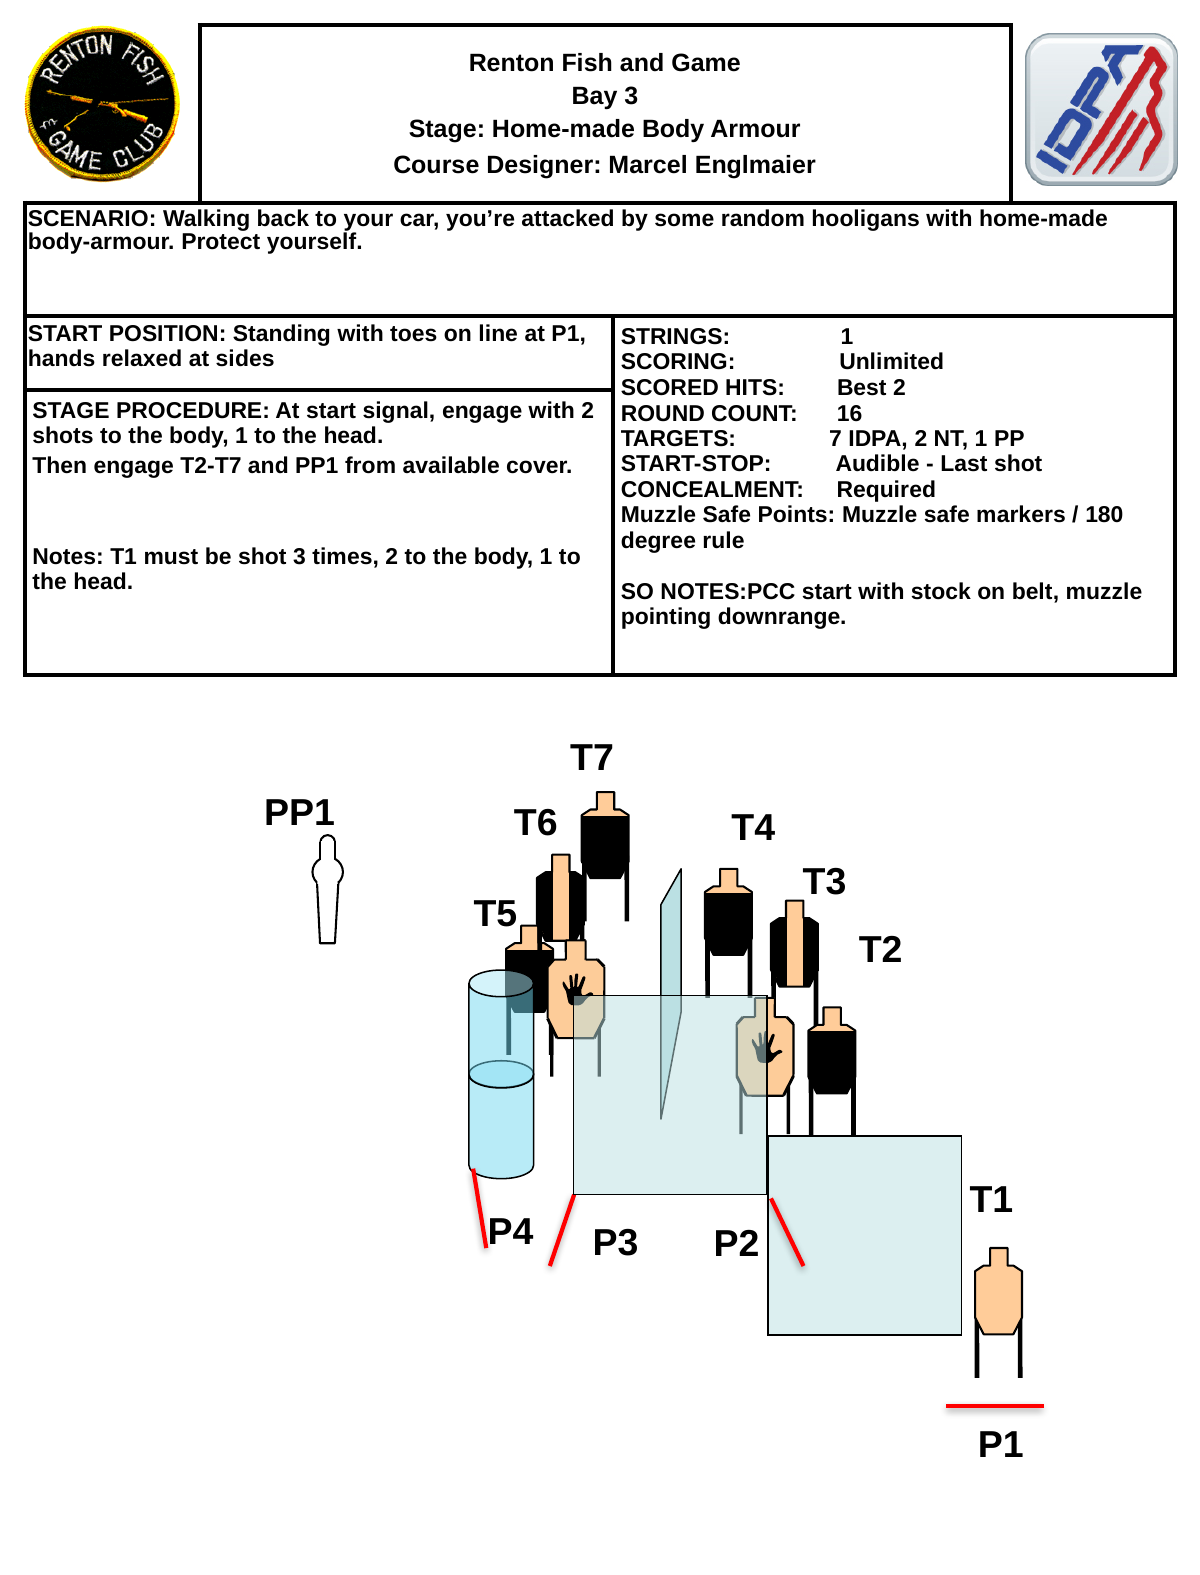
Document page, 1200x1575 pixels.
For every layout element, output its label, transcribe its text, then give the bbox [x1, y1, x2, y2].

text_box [770, 1198, 804, 1267]
table_cell STRINGS: 1 SCORING: Unlimited SCORED HITS: Best 2 ROUND COUNT: 16 TARGETS: 7 IDPA, 2 NT, 1 PP START-STOP: Audible - Last shot CONCEALMENT: Required Muzzle Safe Points: Muzzle safe markers / 180 degree rule SO NOTES:PCC start with stock on belt, muzzle pointing downrange. [615, 318, 1173, 673]
text_box T6 [499, 790, 582, 851]
text_box PP1 [249, 780, 360, 841]
table_header Renton Fish and Game Bay 3 Stage: Home-made Body Armour Course Designer: Marcel Englmaier [202, 27, 1009, 201]
text_box P3 [578, 1210, 666, 1271]
text_box [660, 868, 682, 995]
text_box T1 [962, 1167, 1043, 1228]
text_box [505, 925, 531, 968]
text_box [312, 834, 344, 944]
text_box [549, 1194, 575, 1267]
text_box [573, 995, 767, 1195]
text_box T4 [716, 795, 805, 856]
picture [8, 12, 196, 199]
text_box T5 [458, 881, 531, 942]
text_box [546, 939, 606, 1078]
text_box P2 [698, 1211, 766, 1272]
text_box P4 [472, 1199, 544, 1260]
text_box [974, 1247, 1023, 1378]
text_box [768, 1135, 962, 1335]
text_box T7 [555, 725, 643, 786]
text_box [704, 868, 753, 999]
picture [1024, 32, 1179, 187]
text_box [472, 1168, 487, 1249]
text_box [770, 900, 819, 1012]
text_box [536, 854, 585, 985]
table_cell STAGE PROCEDURE: At start signal, engage with 2 shots to the body, 1 to the head. Then engage T2-T7 and PP1 from available cover. Notes: T1 must be shot 3 times, 2 to the body, 1 to the head. [27, 392, 611, 673]
text_box T2 [844, 917, 932, 978]
table_cell START POSITION: Standing with toes on line at P1, hands relaxed at sides [27, 318, 611, 388]
table_cell SCENARIO: Walking back to your car, you’re attacked by some random hooligans with home-made body-armour. Protect yourself. [27, 205, 1173, 314]
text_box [735, 996, 796, 1135]
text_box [807, 1007, 856, 1137]
table_header [1013, 25, 1175, 201]
text_box P1 [963, 1412, 1051, 1473]
text_box T3 [787, 849, 876, 910]
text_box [581, 791, 630, 922]
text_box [468, 969, 534, 1179]
